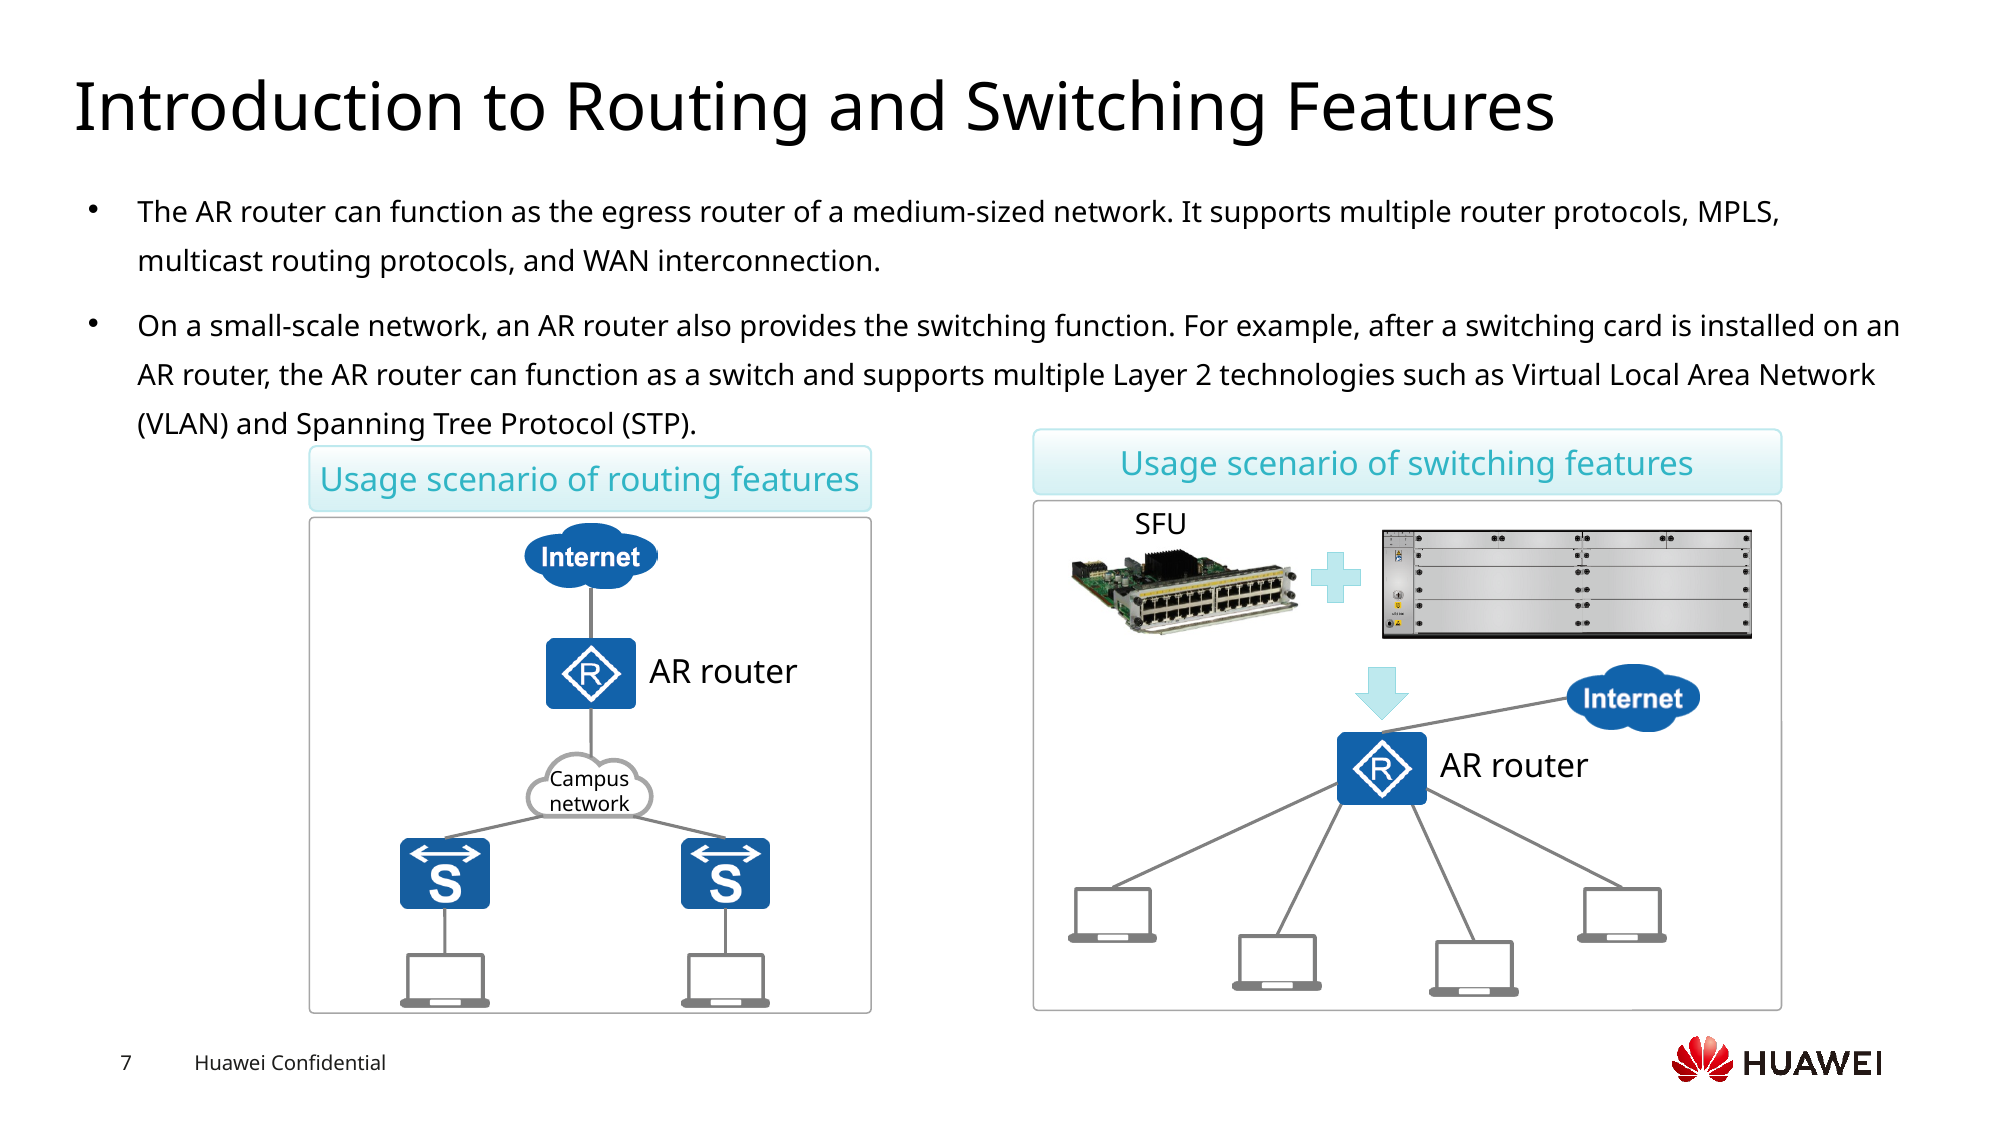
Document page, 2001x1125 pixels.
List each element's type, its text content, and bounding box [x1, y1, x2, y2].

picture [1672, 1036, 1881, 1082]
text_box [308, 516, 873, 1015]
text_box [400, 523, 812, 1008]
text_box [1068, 461, 1752, 997]
title Introduction to Routing and Switching Features [74, 73, 1928, 155]
text_box Usage scenario of switching features [1032, 428, 1783, 496]
list The AR router can function as the egress router of a medium-sized network. It supports multiple router protocols, MPLS, multicast routing protocols, and WAN interconnection. On a small-scale network, an AR router also provides the switching function. For example, after a switching card is installed on an AR router, the AR router can function as a switch and supports multiple Layer 2 technologies such as Virtual Local Area Network (VLAN) and Spanning Tree Protocol (STP). [74, 172, 1928, 973]
text_box Usage scenario of routing features [308, 445, 873, 513]
text_box [1032, 499, 1783, 1012]
